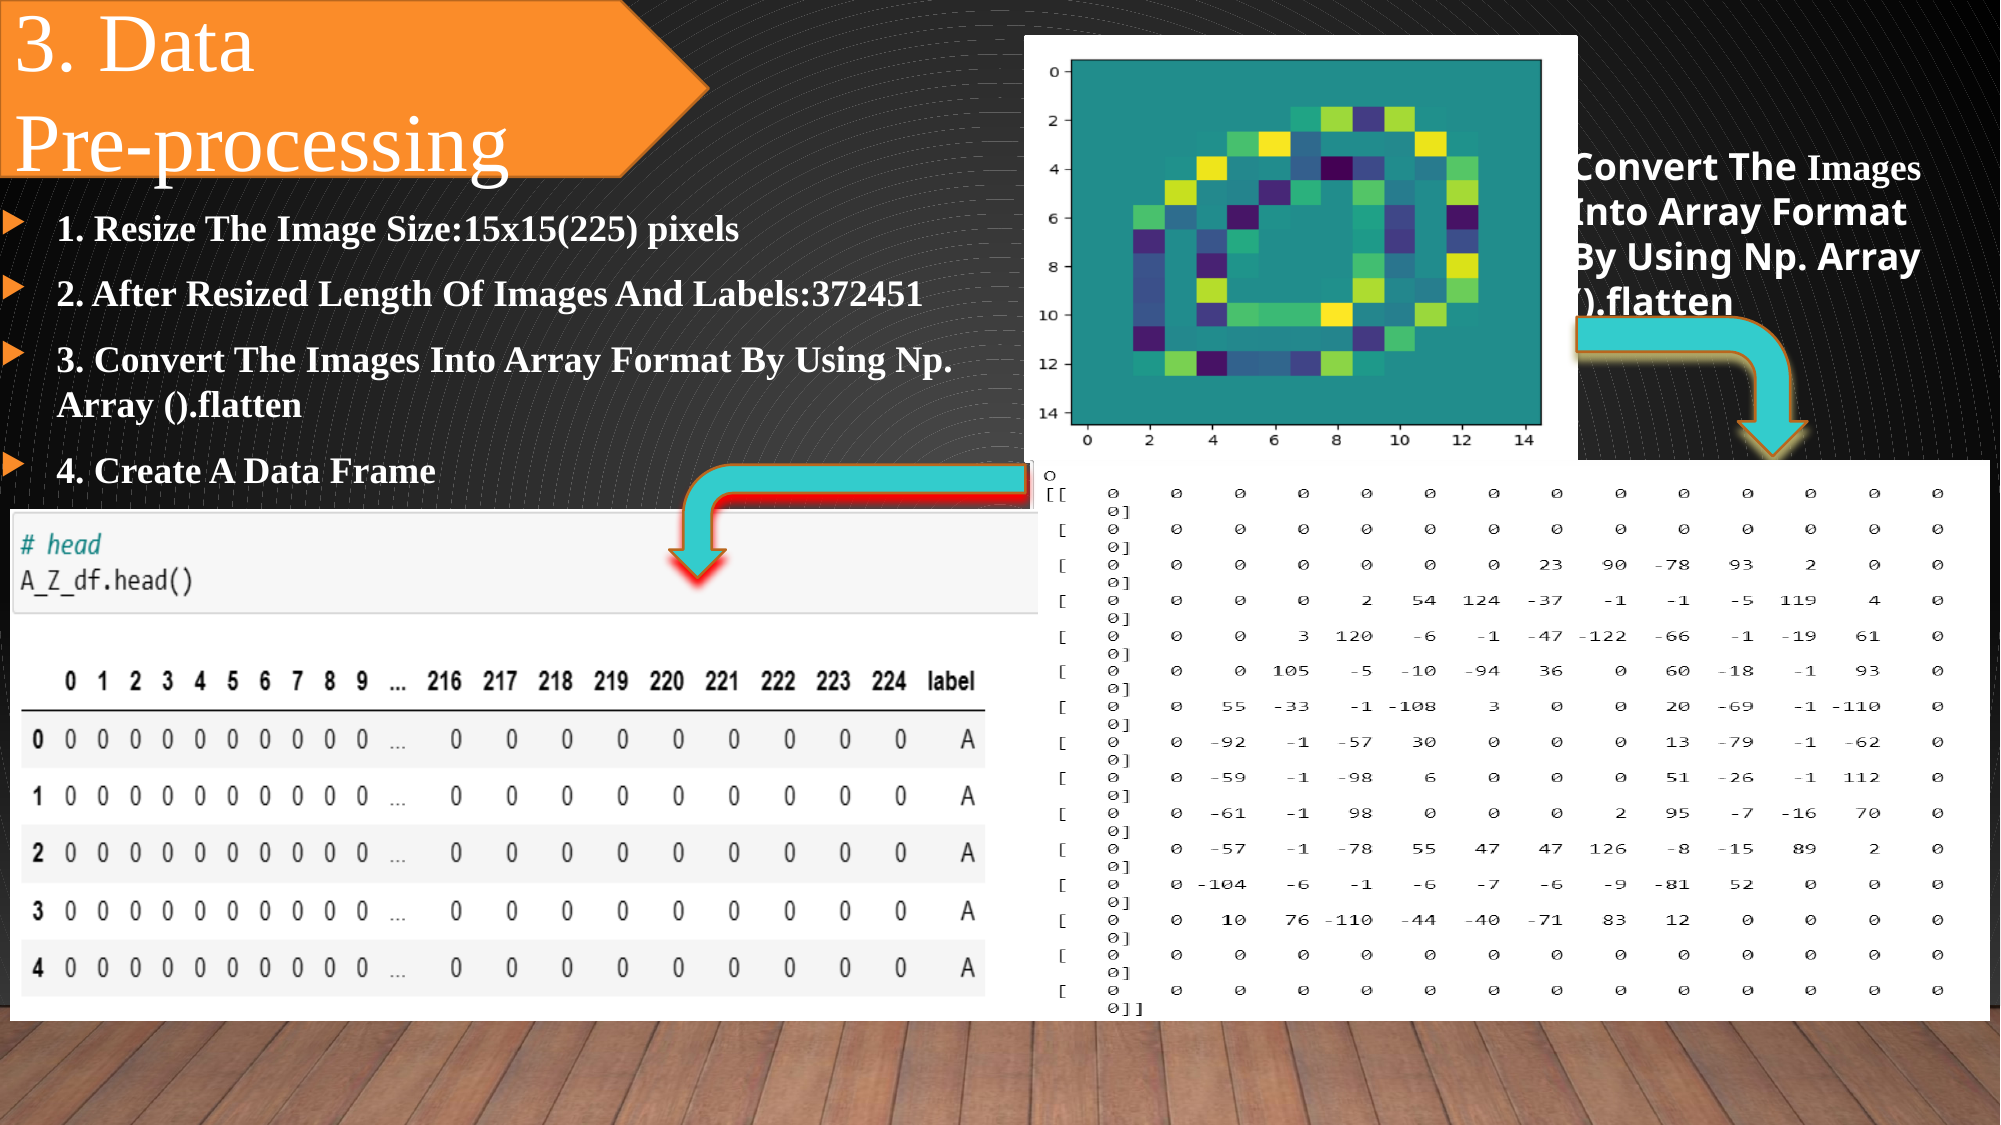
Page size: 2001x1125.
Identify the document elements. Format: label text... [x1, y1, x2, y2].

text_box 3. Data Pre-processing [0, 0, 710, 179]
picture [0, 460, 2000, 1125]
text_box [1575, 315, 1809, 458]
text_box [682, 463, 1027, 509]
text_box [1024, 35, 1578, 463]
text_box Convert The Images Into Array Format By Using Np. Array ().flatten [1555, 135, 1965, 331]
text_box 1. Resize The Image Size:15x15(225) pixels 2. After Resized Length Of Images And Labels:372451 3. Convert The Images Into Array Format By Using Np. Array ().flatten 4. Create A Data Frame [0, 196, 1024, 433]
